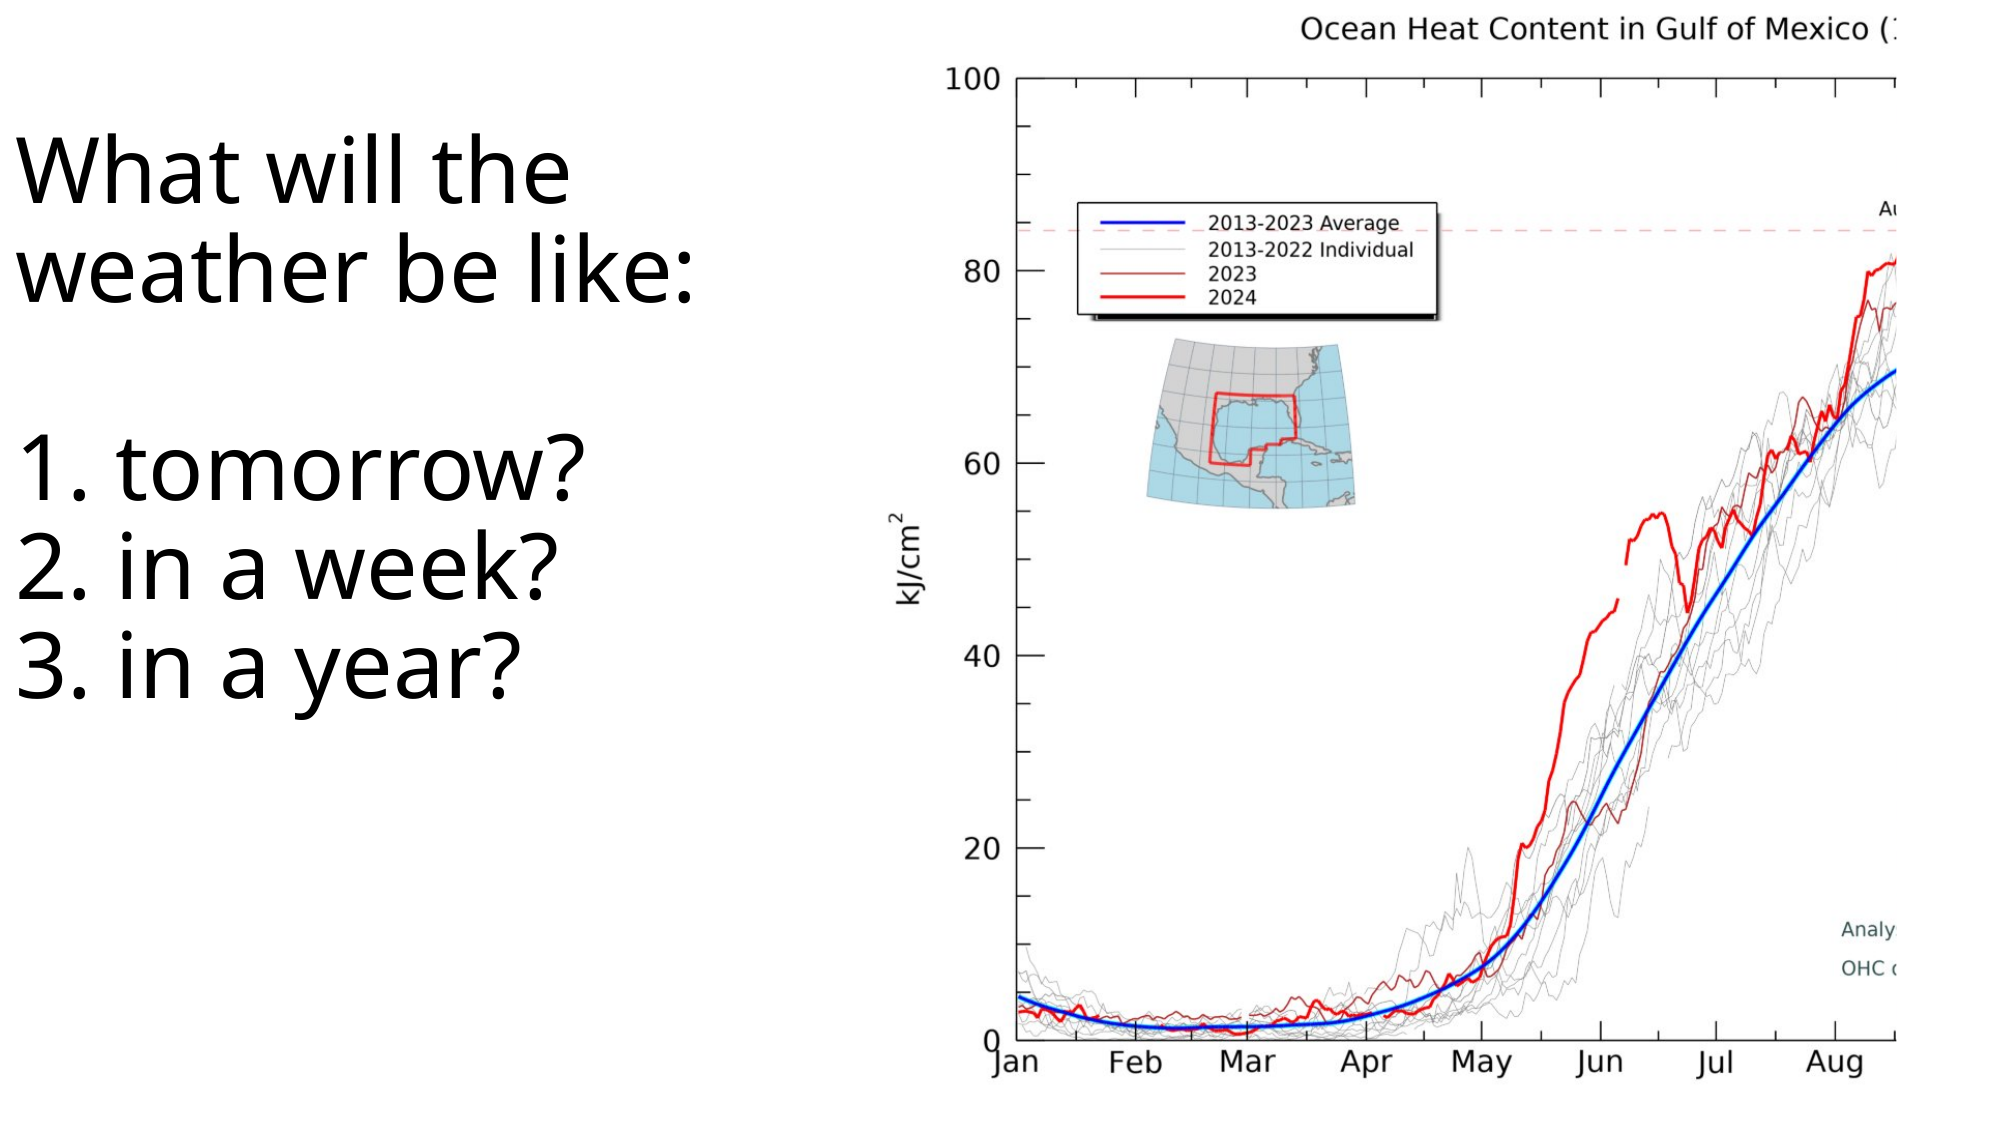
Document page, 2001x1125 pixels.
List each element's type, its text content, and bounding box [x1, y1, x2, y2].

title What will the weather be like: 1. tomorrow? 2. in a week? 3. in a year? [0, 0, 808, 843]
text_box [1517, 344, 1937, 706]
picture [870, 0, 1897, 1125]
